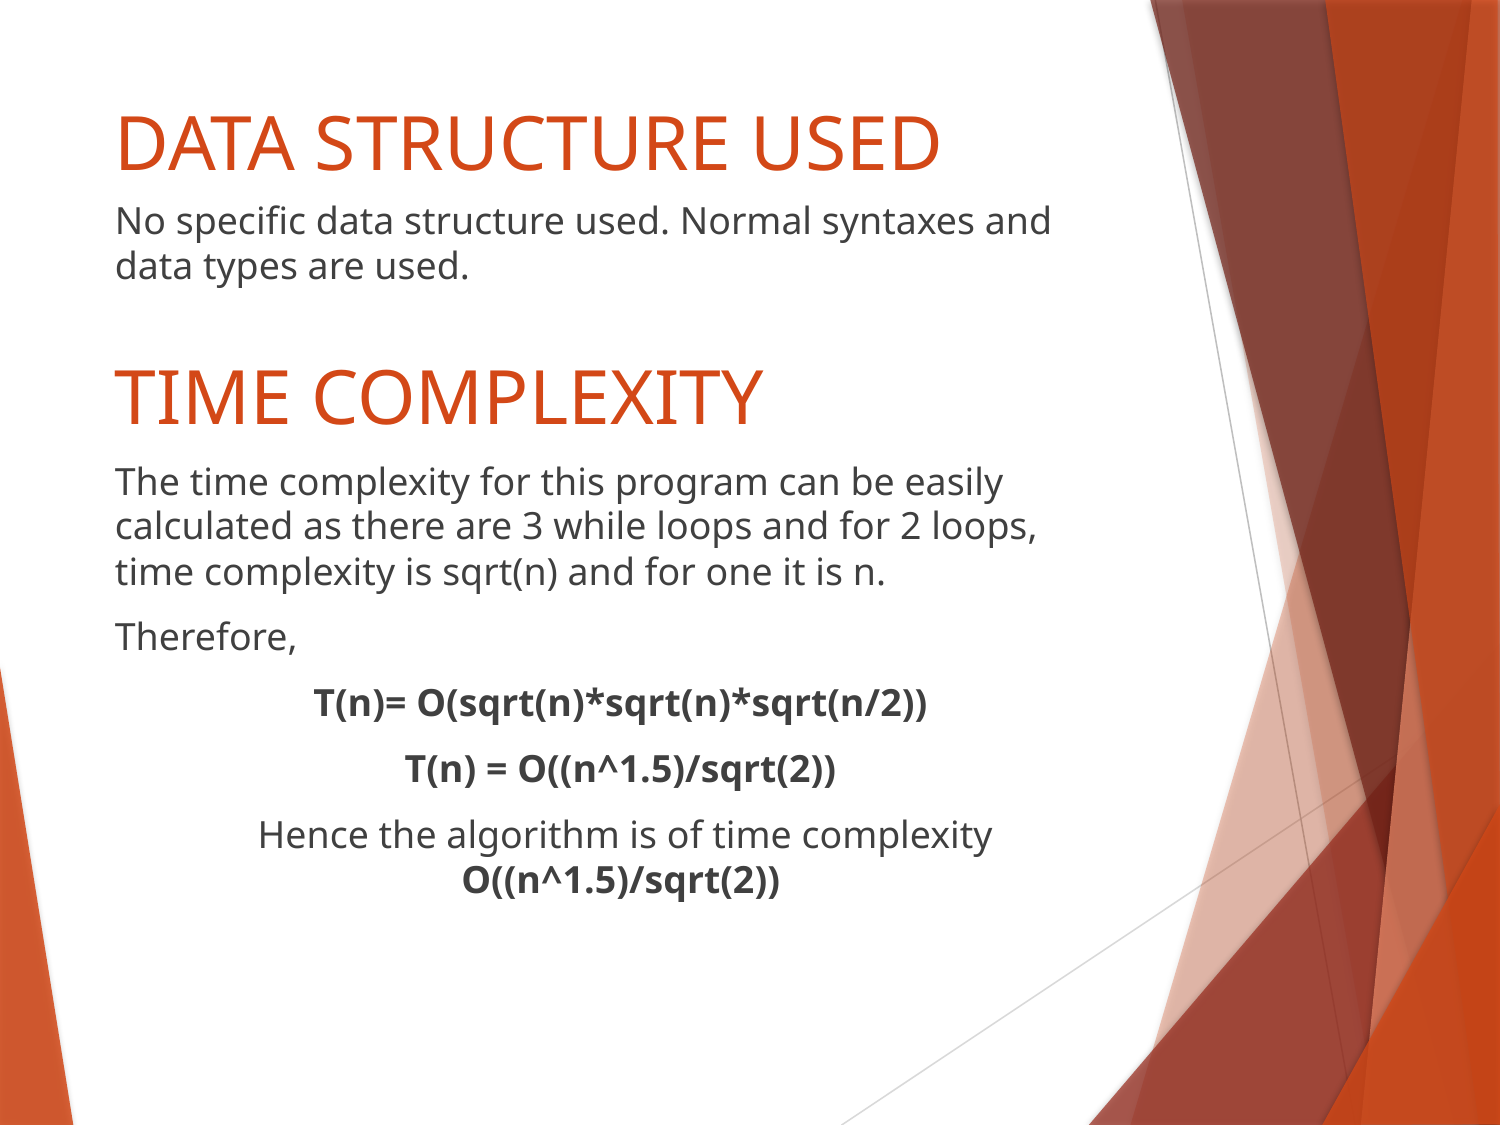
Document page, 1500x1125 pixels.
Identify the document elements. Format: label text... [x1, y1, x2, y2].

text_box The time complexity for this program can be easily calculated as there are 3 while loops and for 2 loops, time complexity is sqrt(n) and for one it is n. Therefore, T(n)= O(sqrt(n)*sqrt(n)*sqrt(n/2)) T(n) = O((n^1.5)/sqrt(2)) Hence the algorithm is of time complexity O((n^1.5)/sqrt(2)) [99, 449, 1142, 1035]
title DATA STRUCTURE USED [99, 88, 1142, 189]
text_box TIME COMPLEXITY [99, 341, 1142, 449]
list No specific data structure used. Normal syntaxes and data types are used. [99, 189, 1142, 306]
